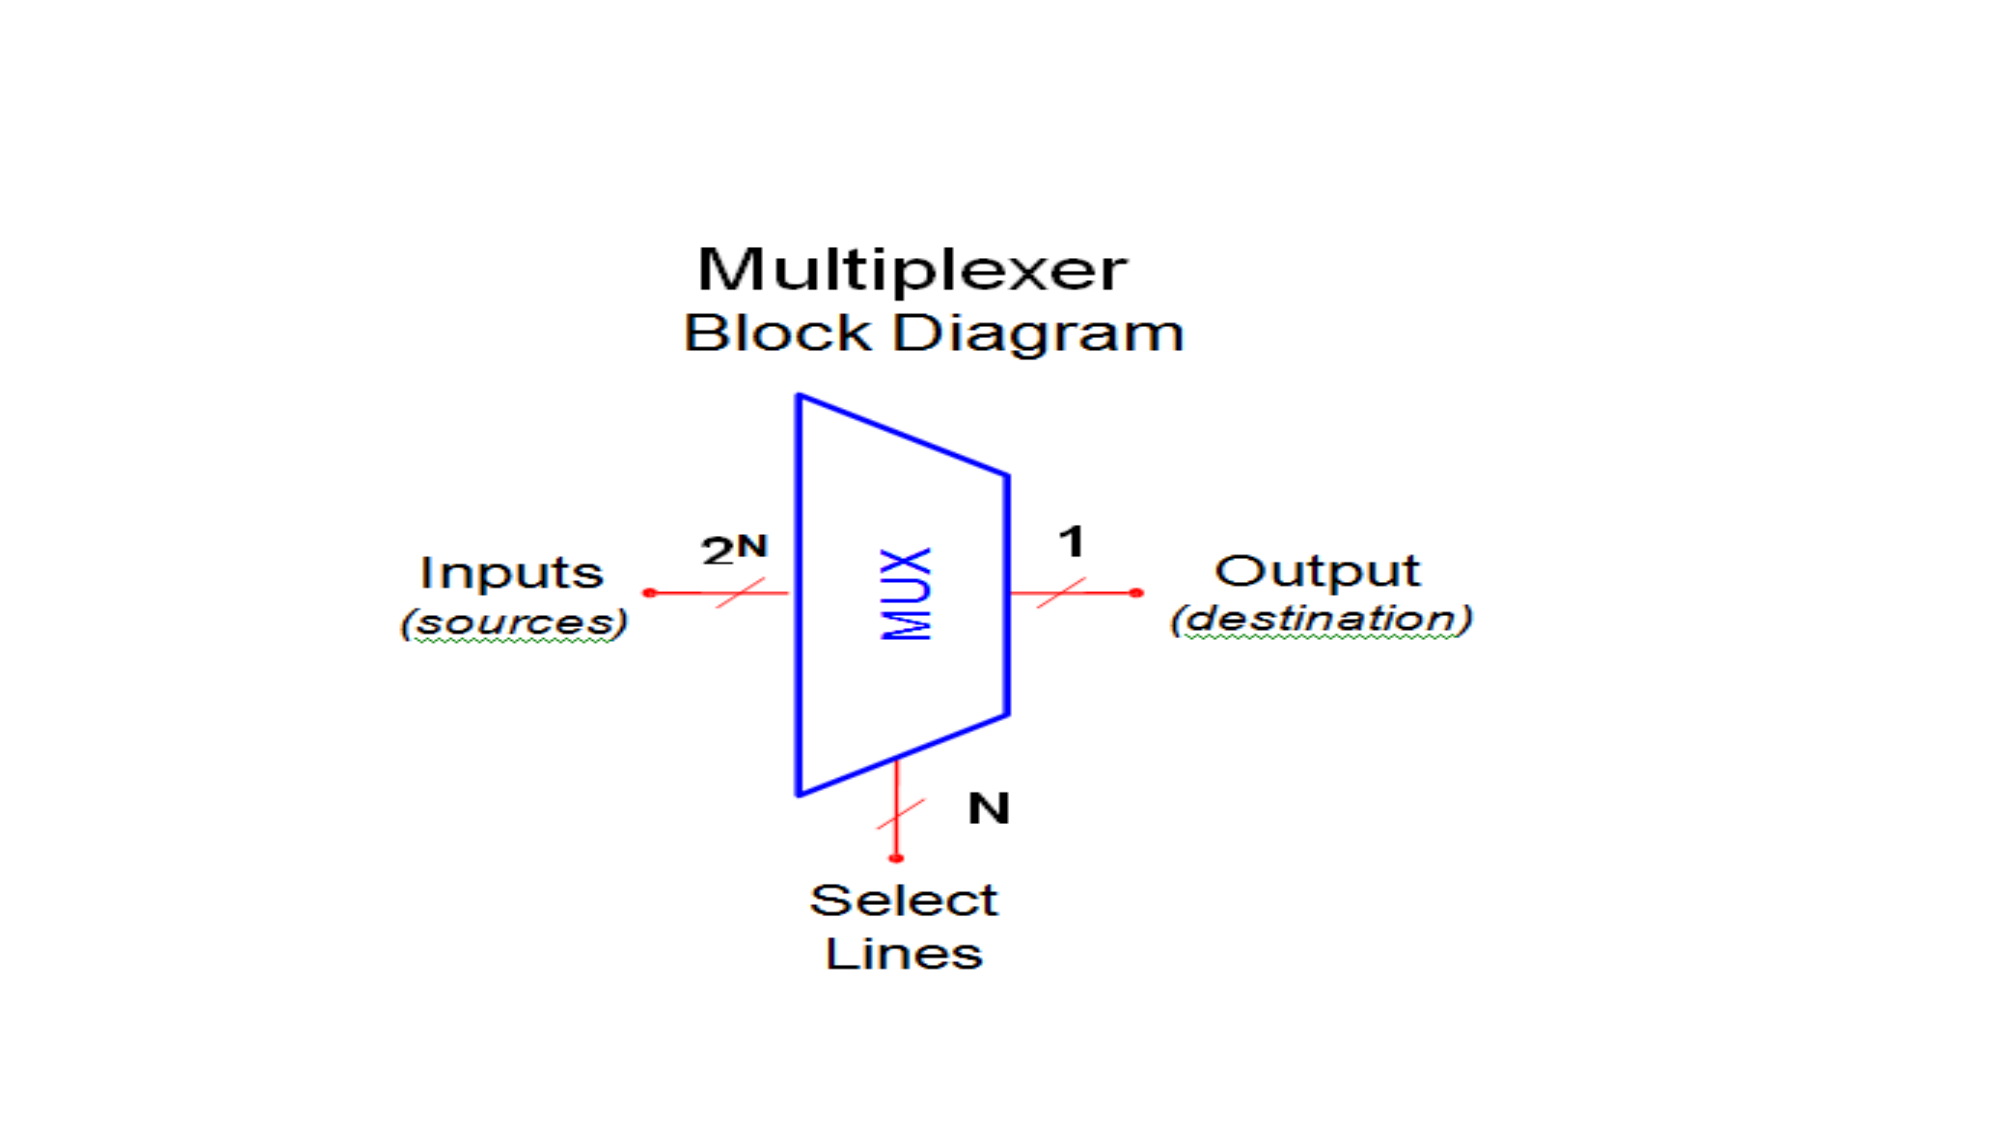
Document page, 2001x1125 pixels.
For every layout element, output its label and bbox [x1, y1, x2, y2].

list [320, 211, 1530, 986]
